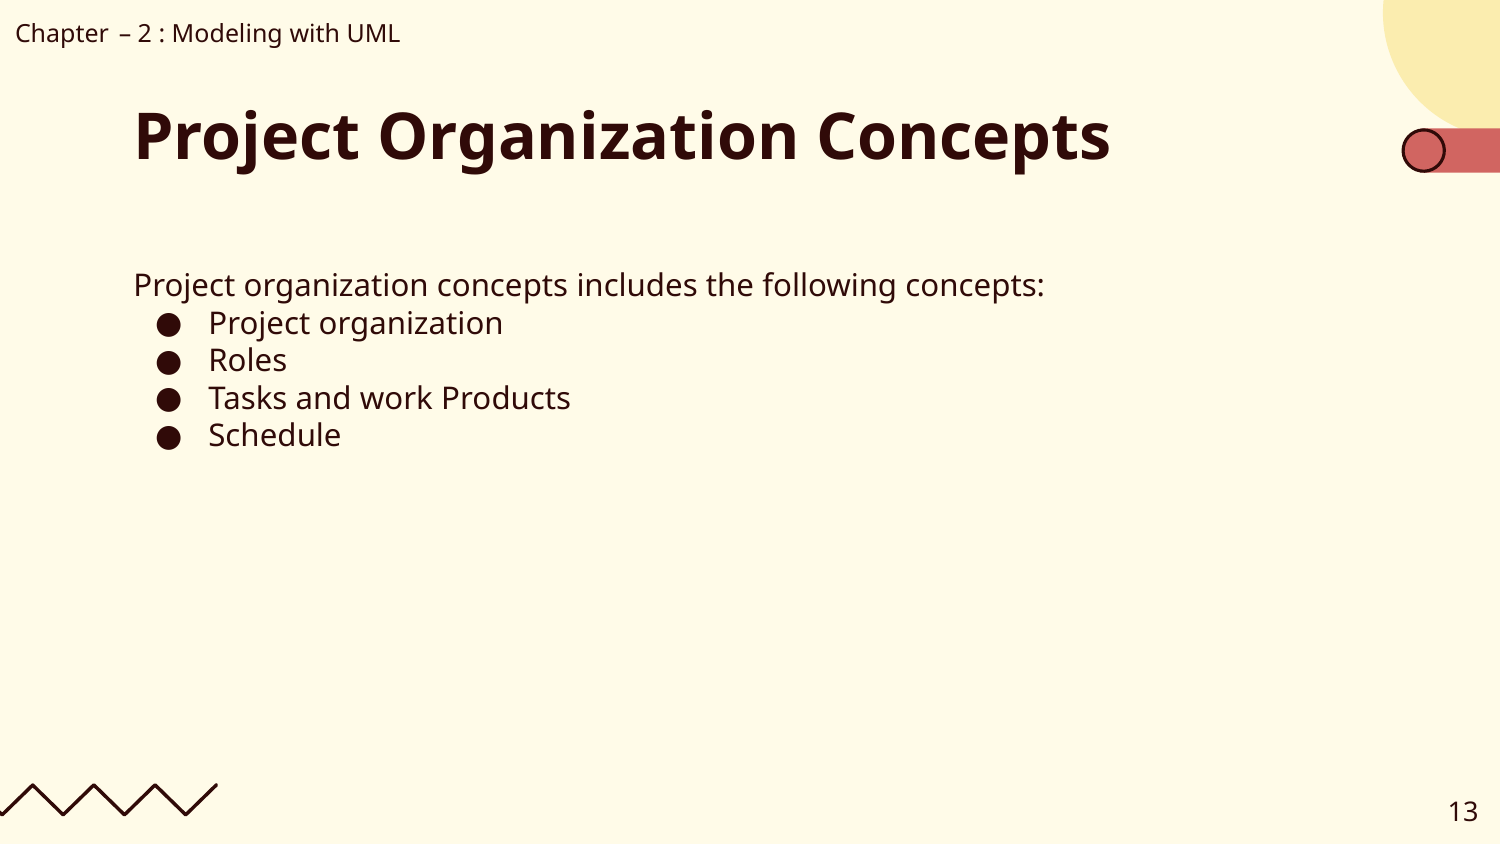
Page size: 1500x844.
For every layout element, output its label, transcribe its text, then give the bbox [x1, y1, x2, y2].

slide_number ‹#› [1403, 779, 1494, 844]
text_box Project organization concepts includes the following concepts: Project organization Roles Tasks and work Products Schedule [118, 250, 1358, 716]
text_box Chapter – 2 : Modeling with UML [0, 0, 1001, 43]
title Project Organization Concepts [118, 79, 1382, 177]
